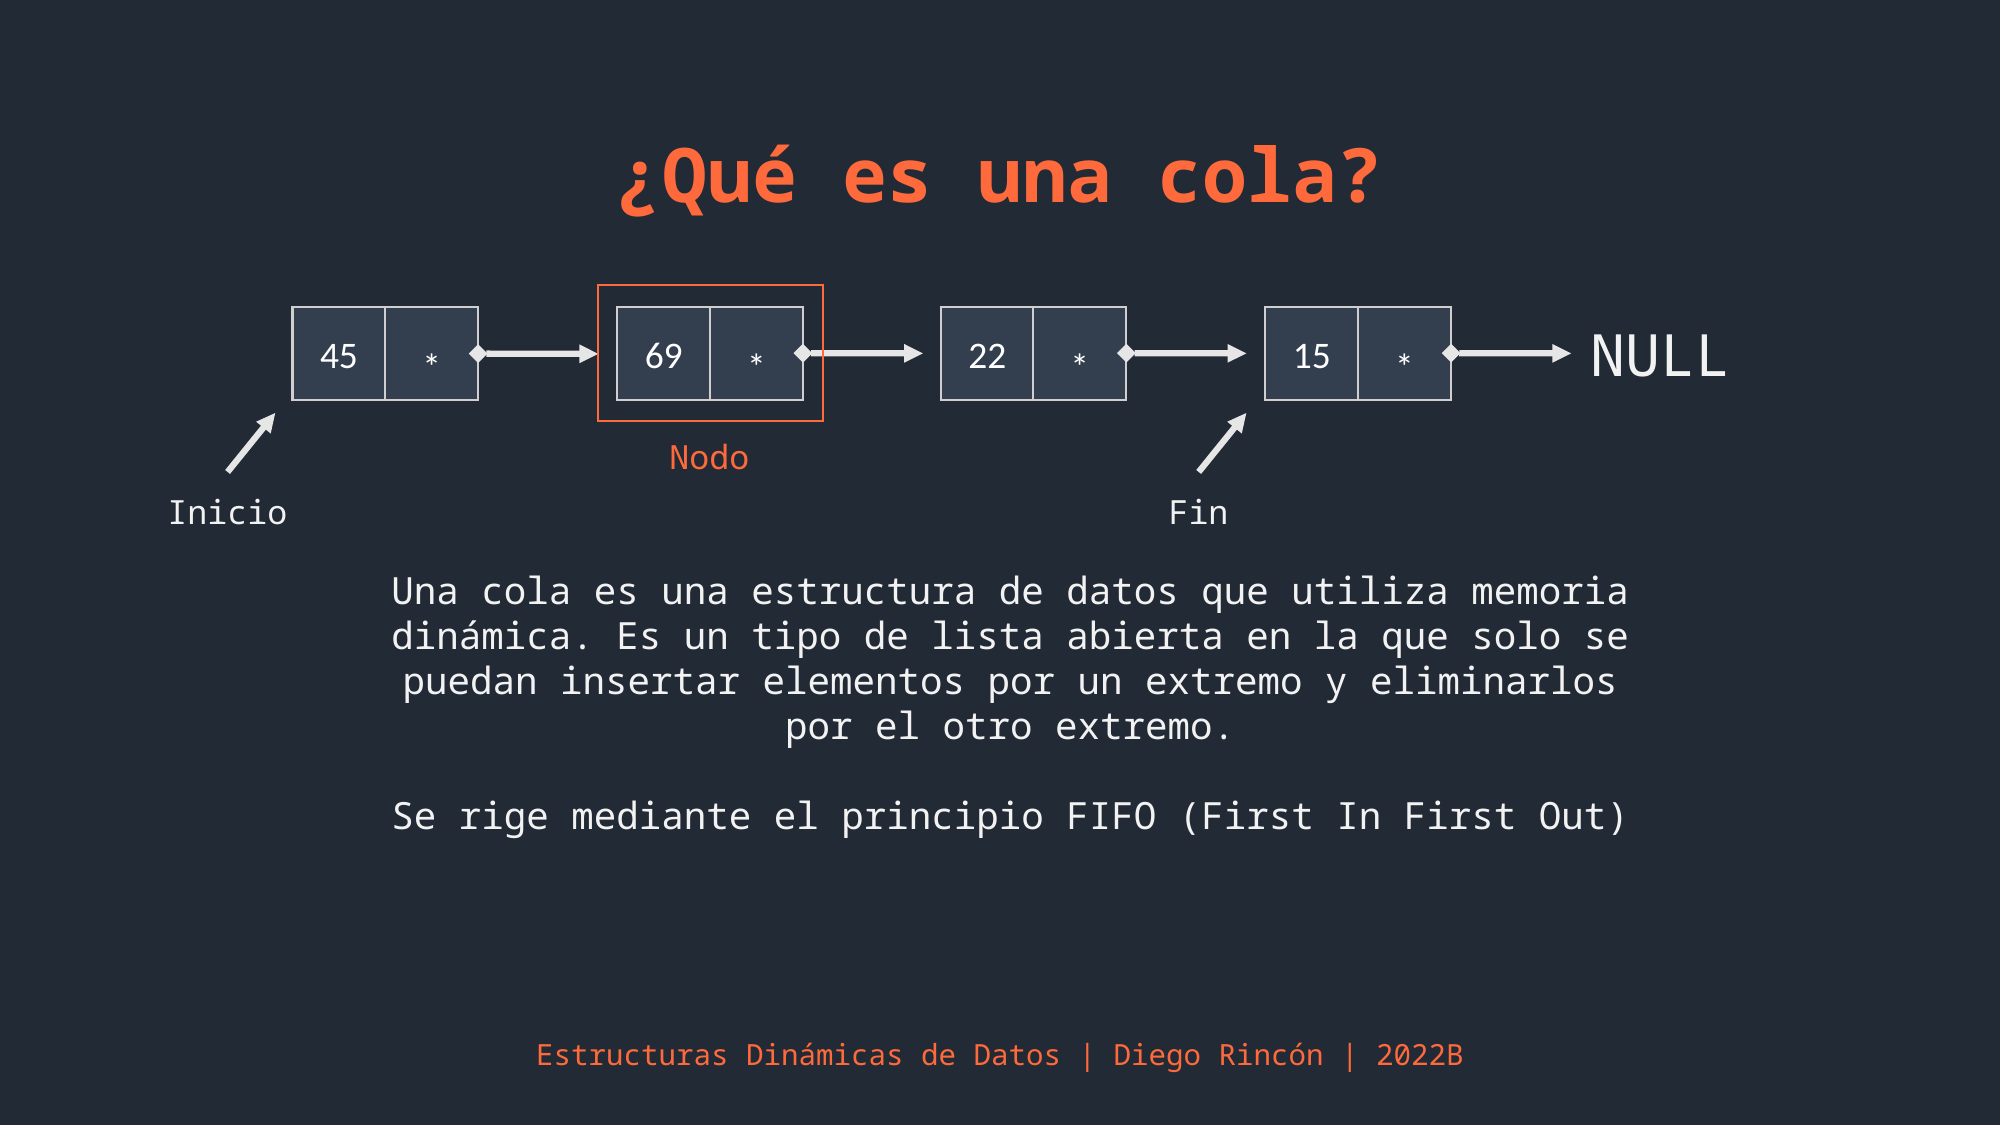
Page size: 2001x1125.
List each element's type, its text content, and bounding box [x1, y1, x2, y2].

text_box [597, 284, 824, 422]
text_box Estructuras Dinámicas de Datos | Diego Rincón | 2022B [521, 1029, 1479, 1079]
text_box Fin [1153, 483, 1244, 539]
text_box * [1357, 306, 1452, 401]
text_box * [384, 306, 479, 401]
text_box 22 [940, 306, 1032, 401]
text_box NULL [1575, 310, 1746, 396]
text_box 45 [291, 306, 384, 401]
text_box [227, 412, 276, 472]
text_box Una cola es una estructura de datos que utiliza memoria dinámica. Es un tipo de lista abierta en la que solo se puedan insertar elementos por un extremo y eliminarlos por el otro extremo. Se rige mediante el principio FIFO (First In First Out) [363, 559, 1657, 845]
text_box Inicio [152, 483, 303, 539]
text_box 15 [1264, 306, 1357, 401]
text_box Nodo [654, 428, 765, 484]
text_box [1198, 412, 1247, 472]
text_box ¿Qué es una cola? [602, 120, 1398, 225]
text_box * [1032, 306, 1127, 401]
